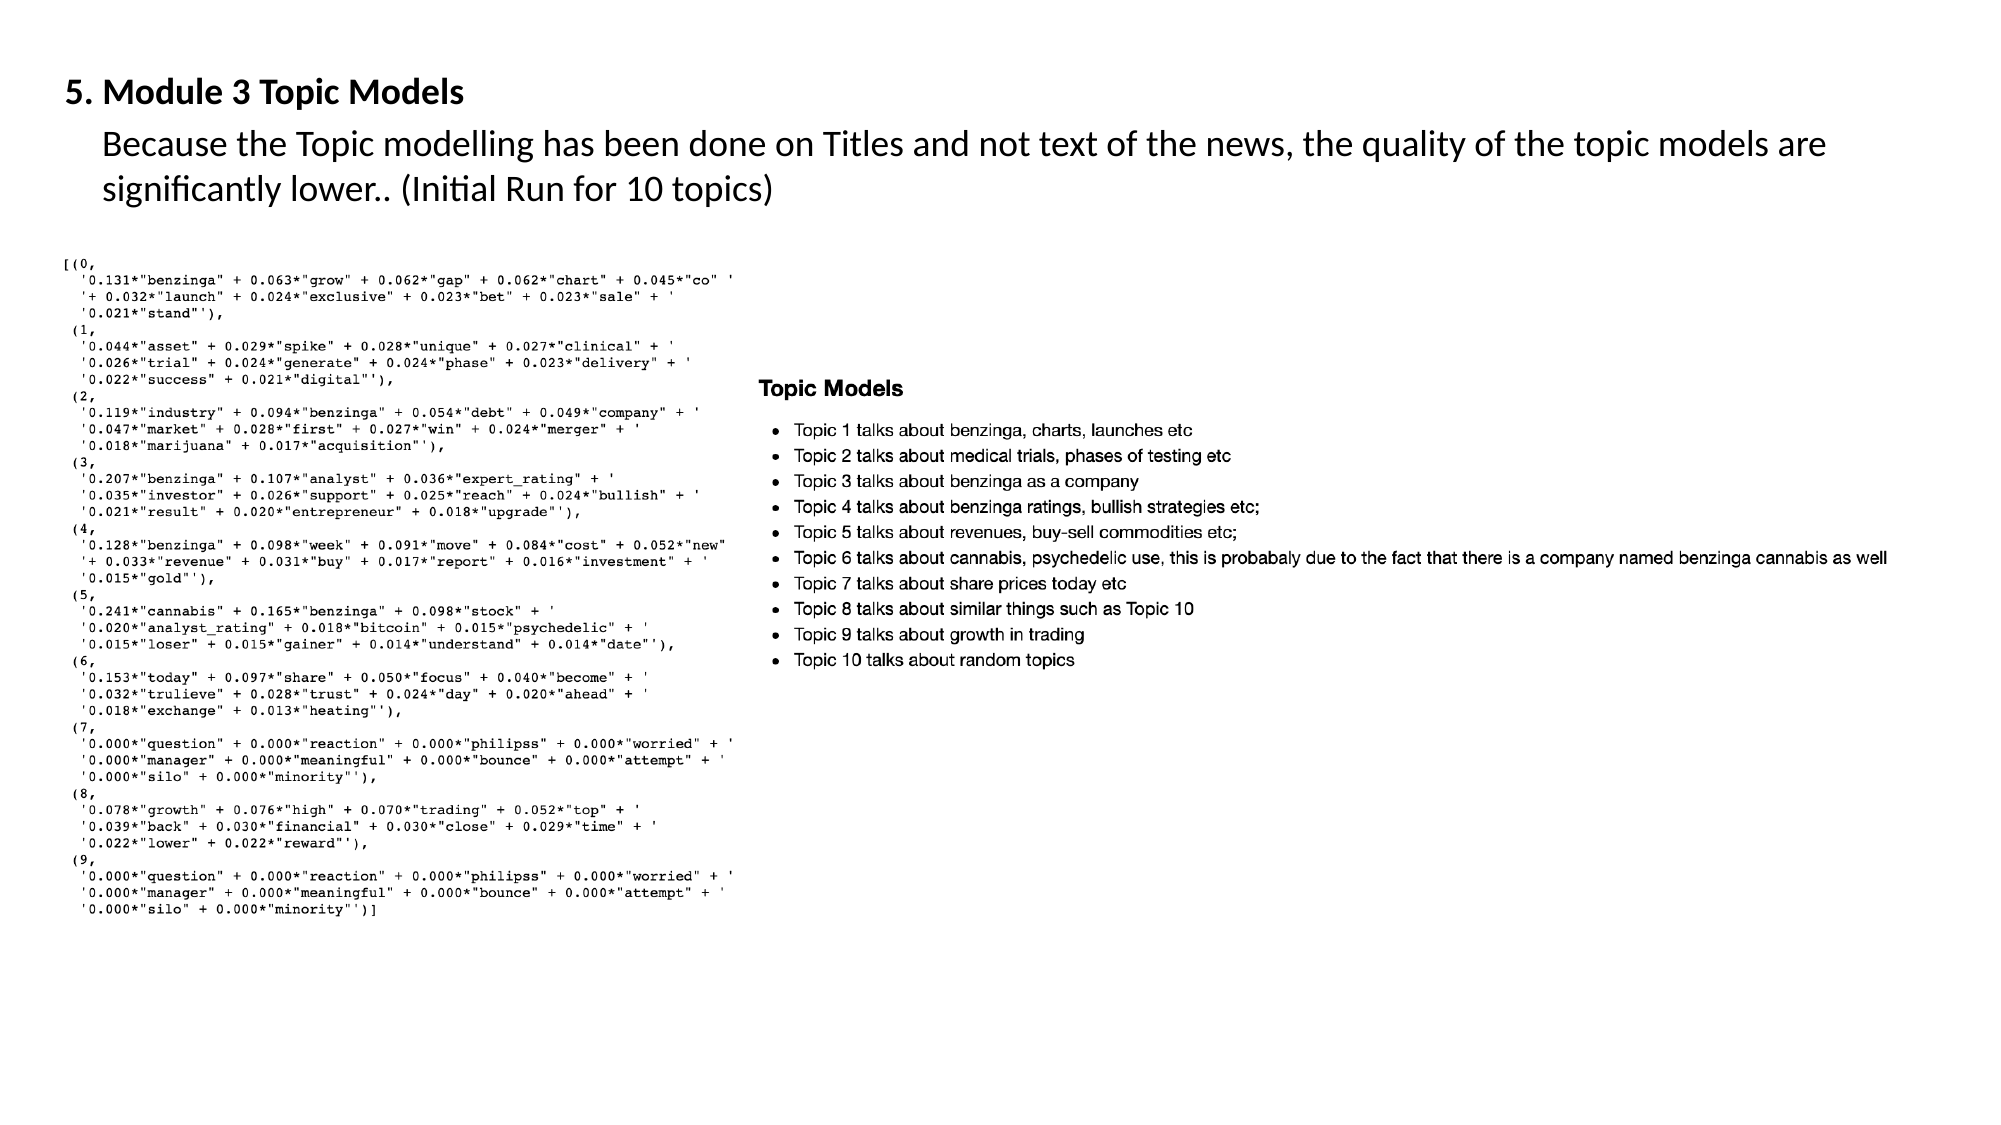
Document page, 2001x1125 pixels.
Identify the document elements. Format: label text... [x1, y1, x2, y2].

text_box 5. Module 3 Topic Models [49, 60, 893, 121]
picture [58, 251, 1942, 926]
text_box Because the Topic modelling has been done on Titles and not text of the news, the quality of the topic models are significantly lower.. (Initial Run for 10 topics) [86, 111, 1986, 217]
